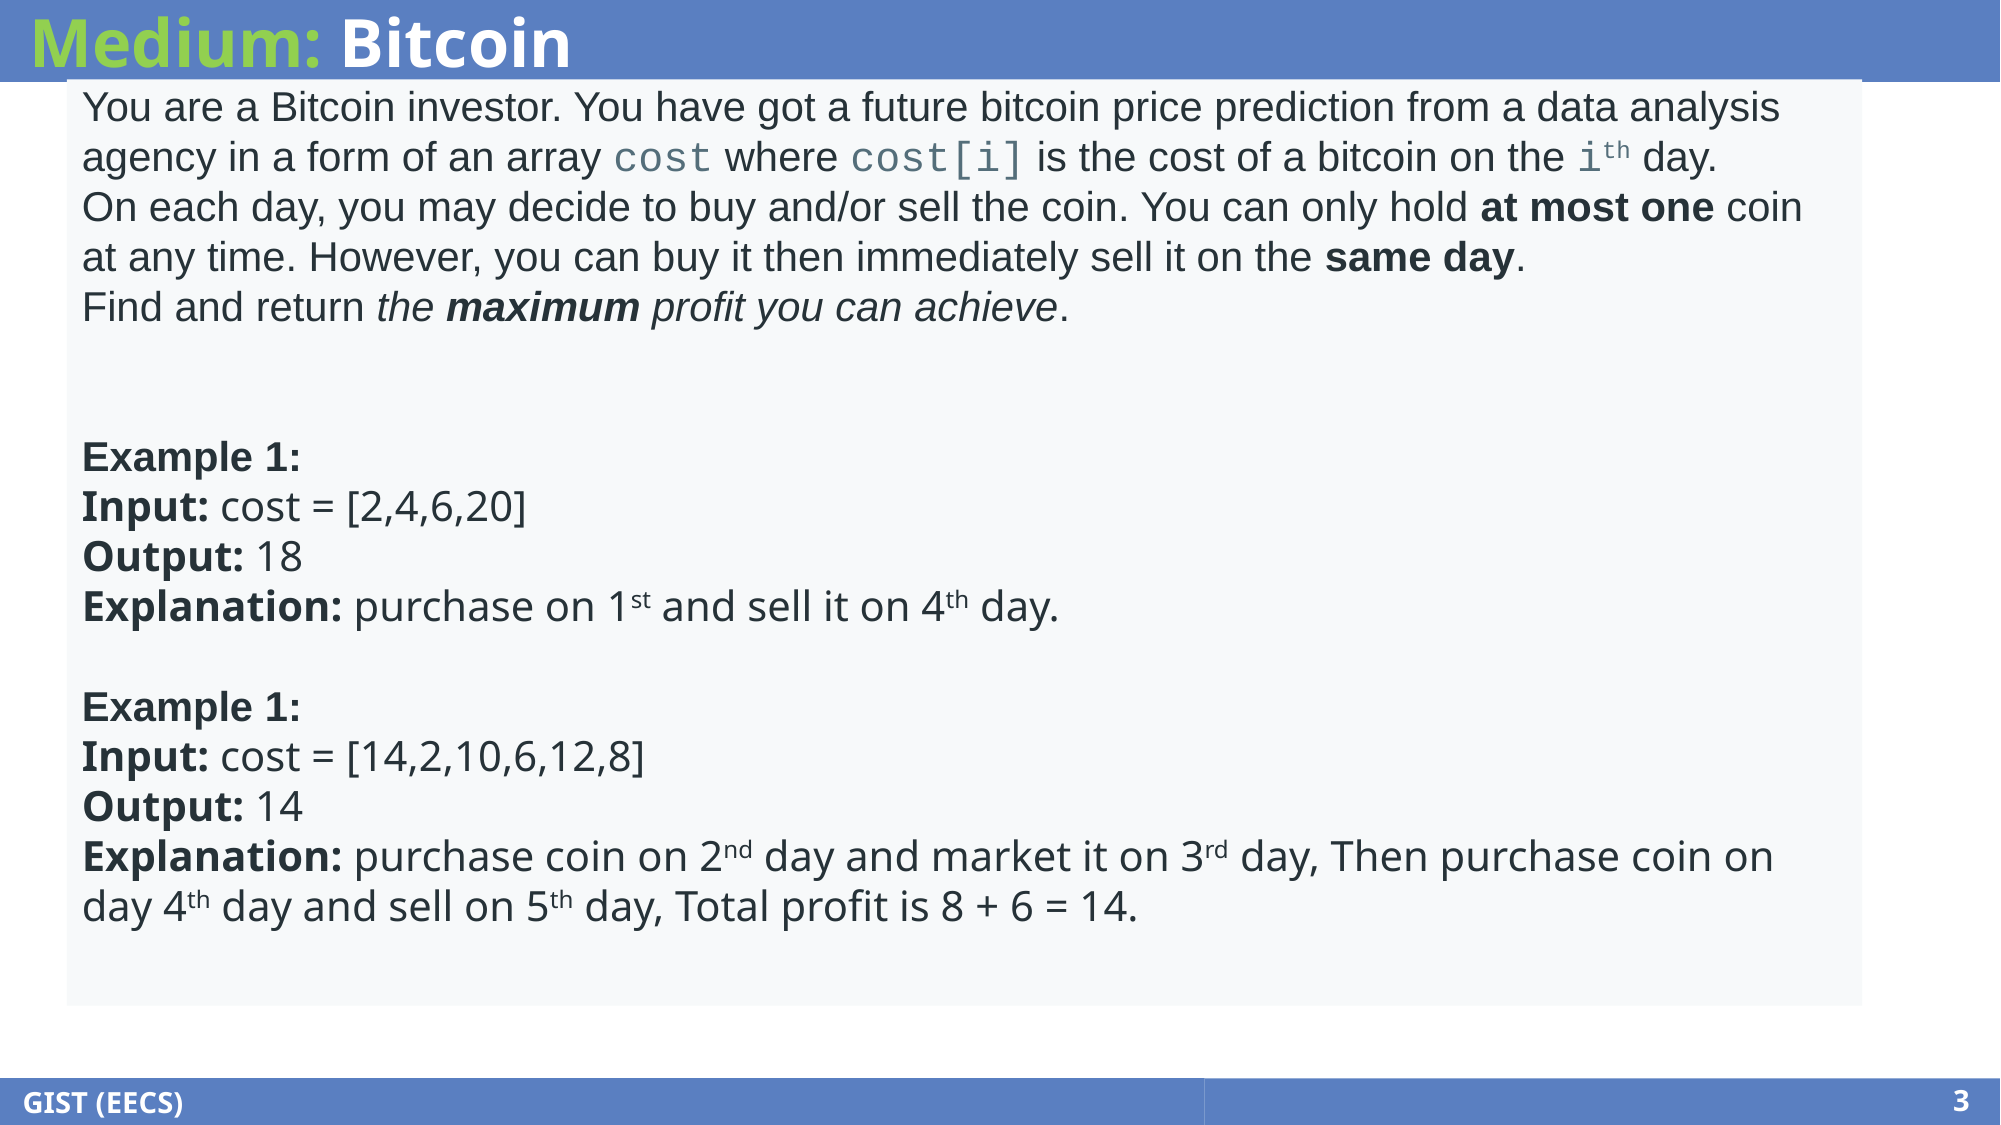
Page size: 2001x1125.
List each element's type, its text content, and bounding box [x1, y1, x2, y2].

text_box You are a Bitcoin investor. You have got a future bitcoin price prediction from a data analysis agency in a form of an array cost where cost[i] is the cost of a bitcoin on the ith day. On each day, you may decide to buy and/or sell the coin. You can only hold at most one coin at any time. However, you can buy it then immediately sell it on the same day. Find and return the maximum profit you can achieve. Example 1: Input: cost = [2,4,6,20] Output: 18 Explanation: purchase on 1st and sell it on 4th day. Example 1: Input: cost = [14,2,10,6,12,8] Output: 14 Explanation: purchase coin on 2nd day and market it on 3rd day, Then purchase coin on day 4th day and sell on 5th day, Total profit is 8 + 6 = 14. [66, 79, 1863, 1006]
title Medium: Bitcoin [0, 0, 2000, 83]
